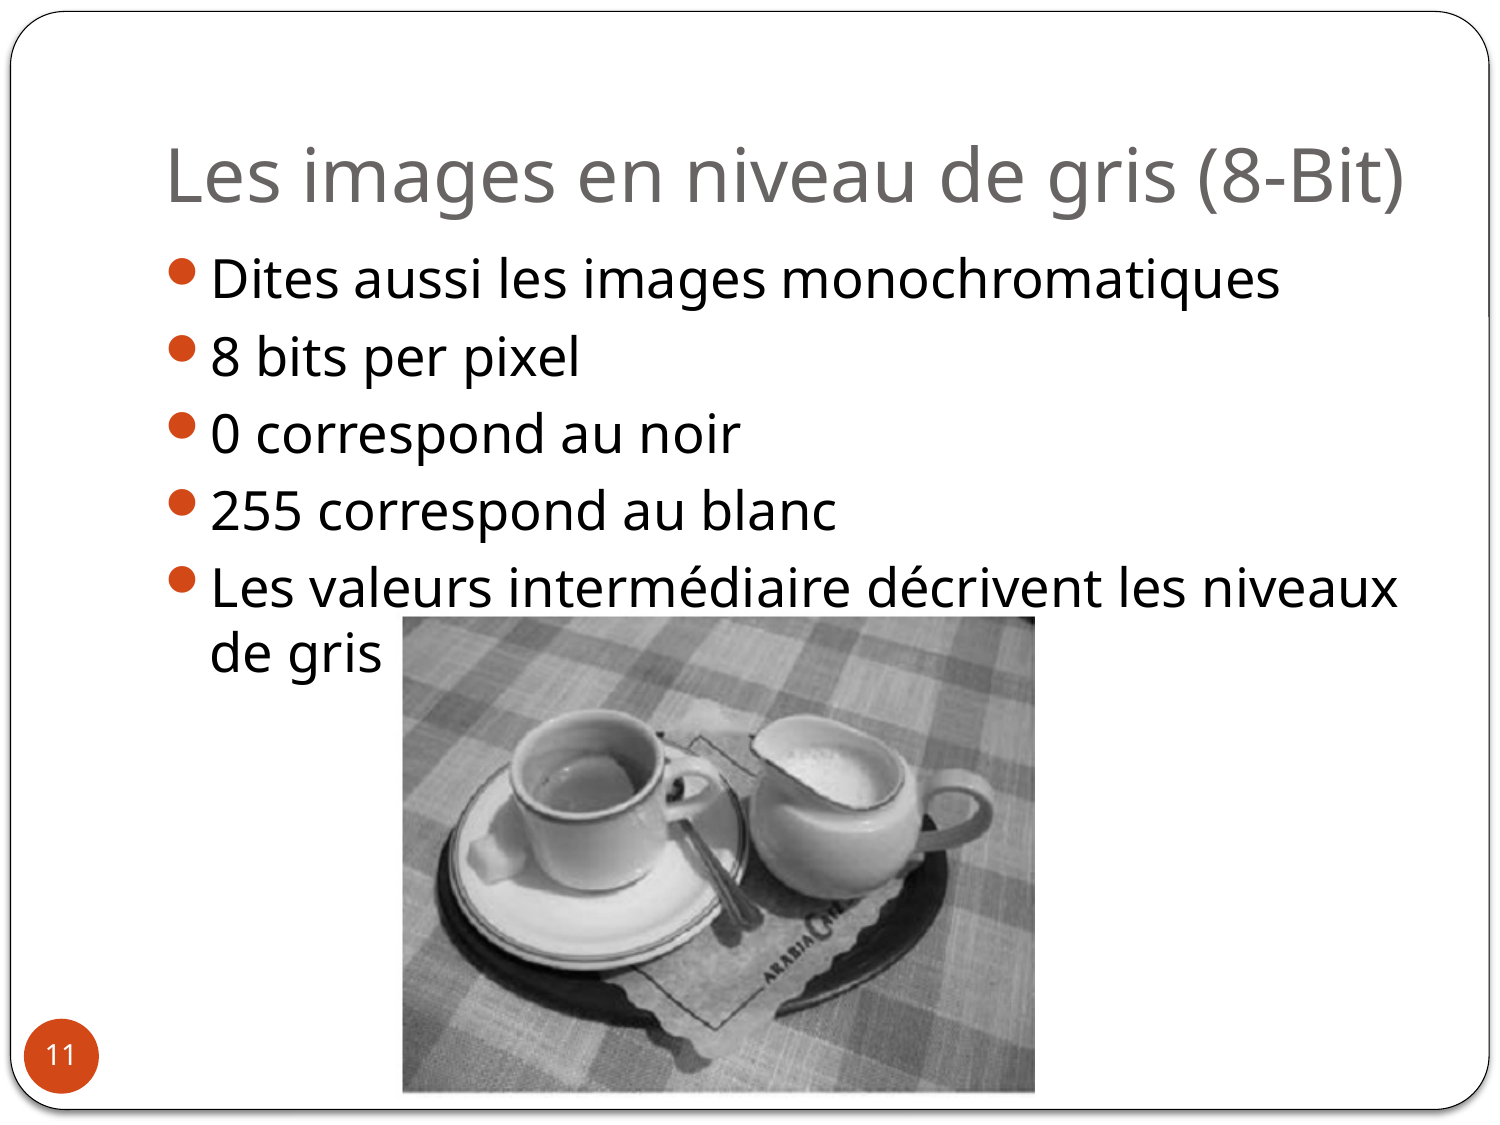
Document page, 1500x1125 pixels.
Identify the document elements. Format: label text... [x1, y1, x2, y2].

list Dites aussi les images monochromatiques 8 bits per pixel 0 correspond au noir 255 correspond au blanc Les valeurs intermédiaire décrivent les niveaux de gris [150, 237, 1425, 846]
title Les images en niveau de gris (8-Bit) [150, 45, 1425, 233]
slide_number 11 [23, 1018, 99, 1094]
picture [395, 609, 1035, 1098]
